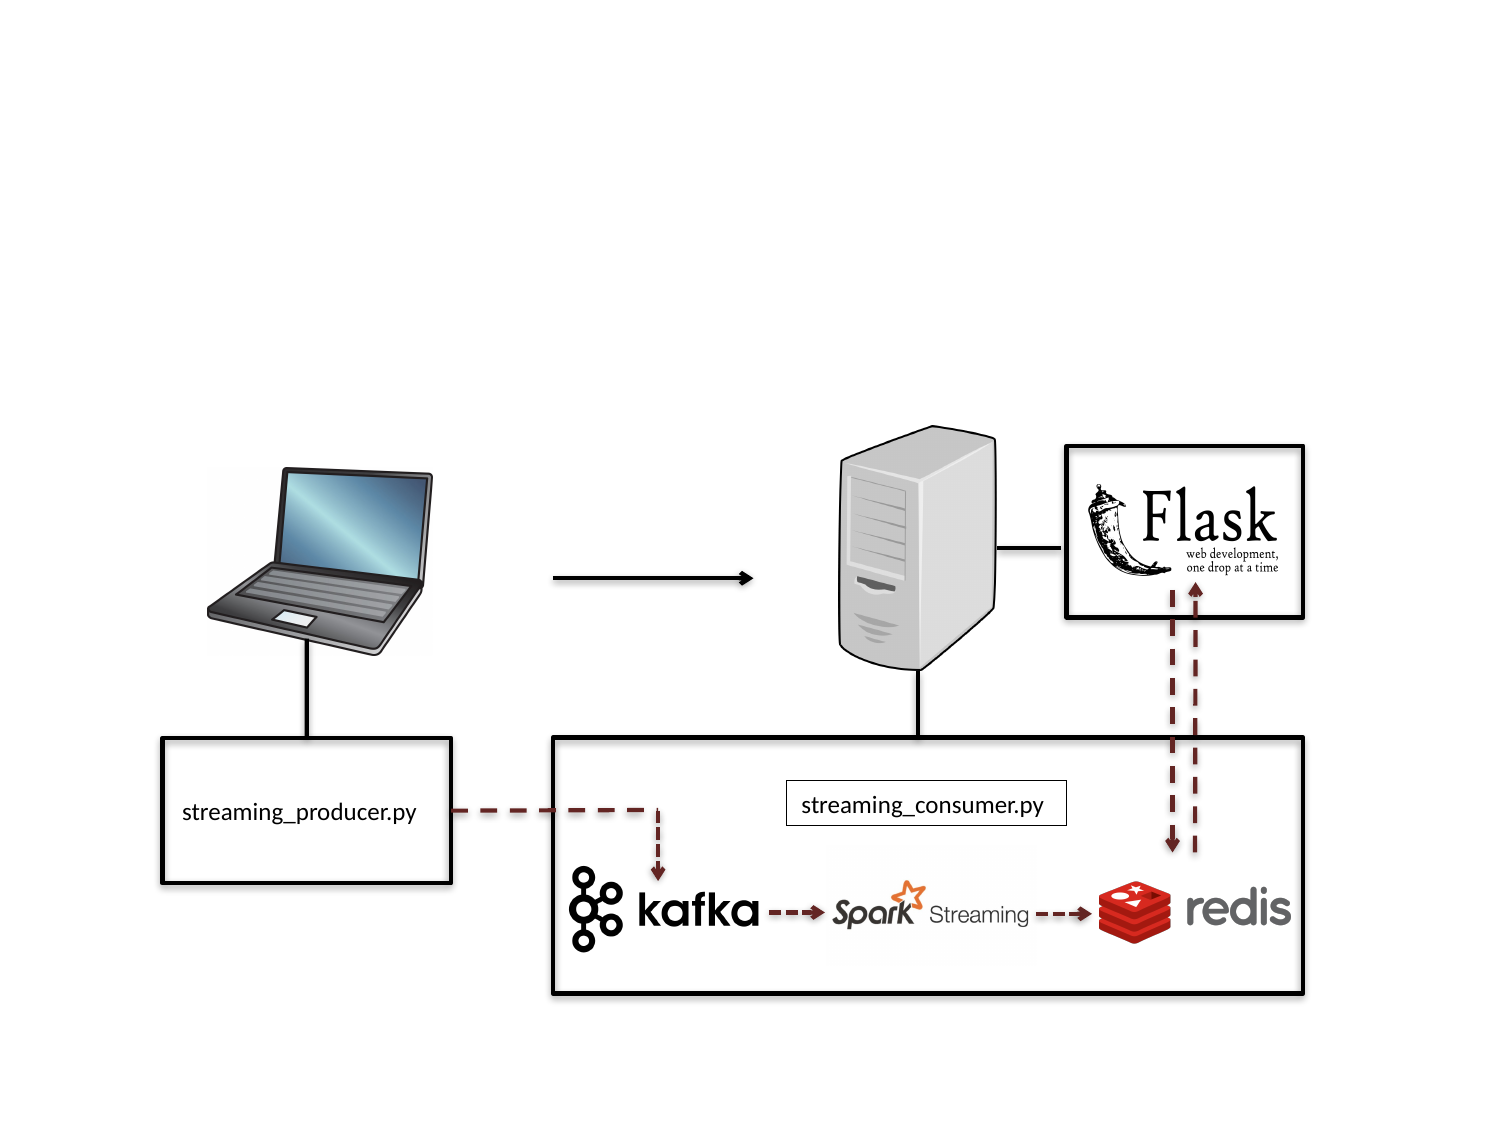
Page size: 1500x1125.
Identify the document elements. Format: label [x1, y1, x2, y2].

text_box [552, 737, 1304, 994]
picture [838, 425, 998, 672]
picture [1083, 481, 1283, 578]
text_box [1066, 445, 1304, 618]
picture [207, 466, 433, 656]
text_box [162, 737, 452, 884]
